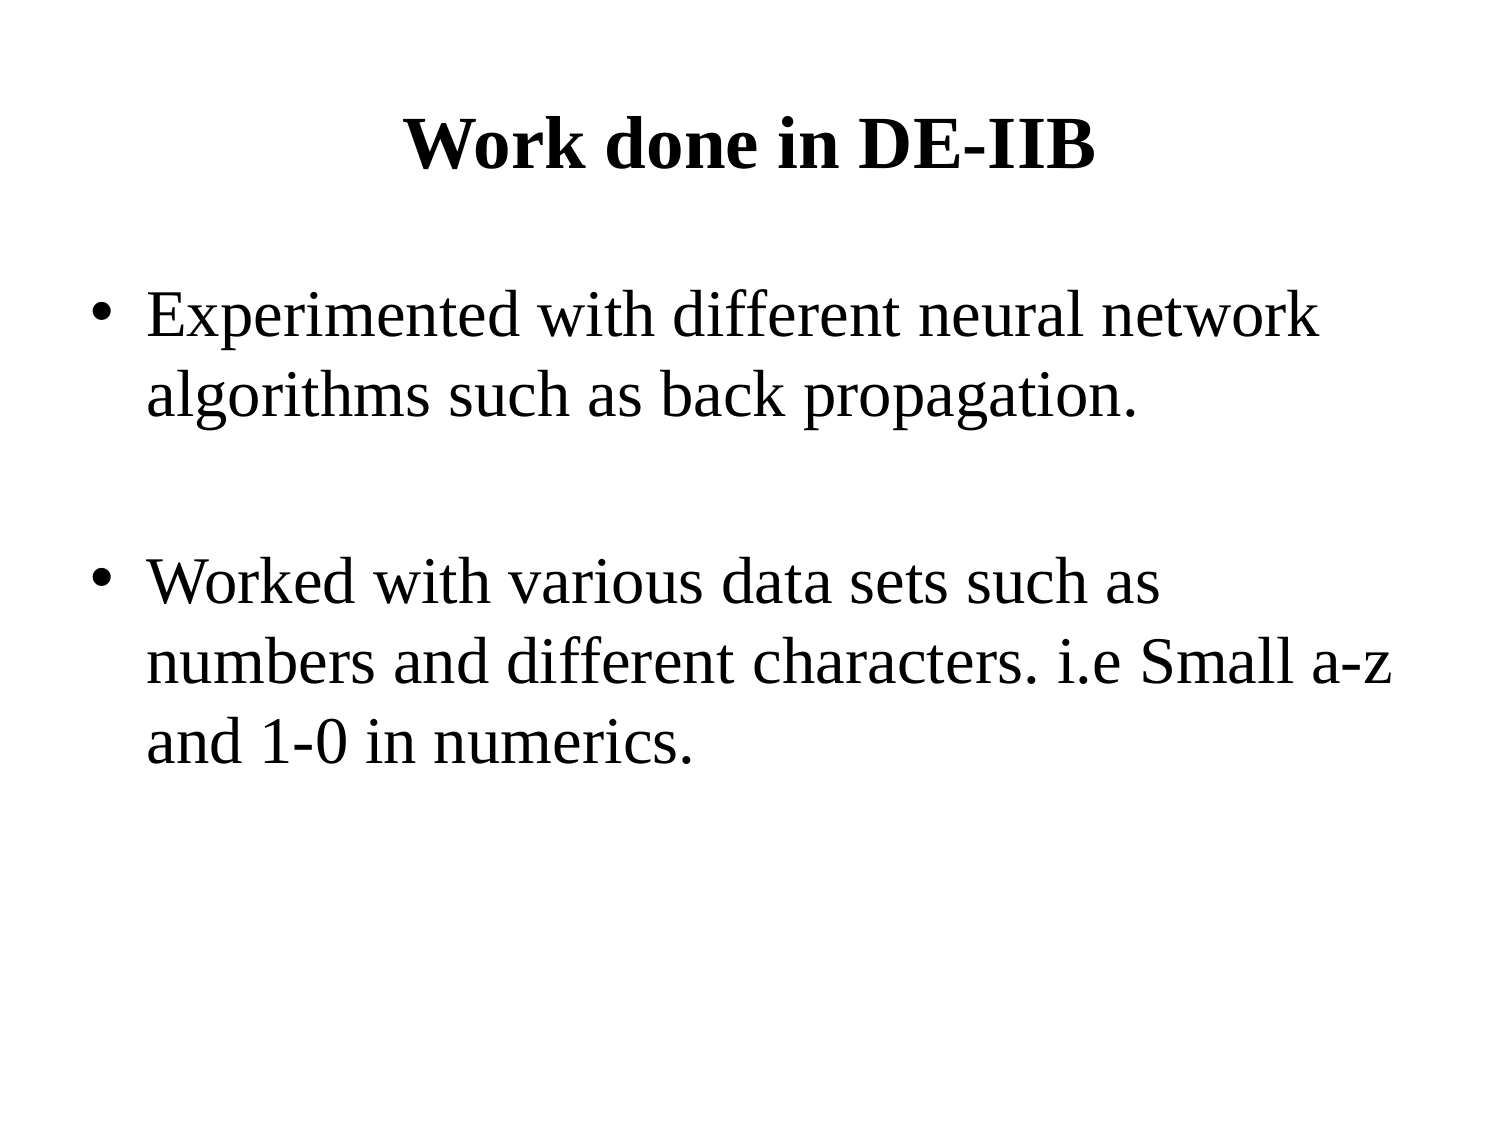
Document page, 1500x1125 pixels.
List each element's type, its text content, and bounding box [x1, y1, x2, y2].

title Work done in DE-IIB [74, 44, 1426, 233]
list Experimented with different neural network algorithms such as back propagation. Worked with various data sets such as numbers and different characters. i.e Small a-z and 1-0 in numerics. [74, 262, 1426, 1006]
